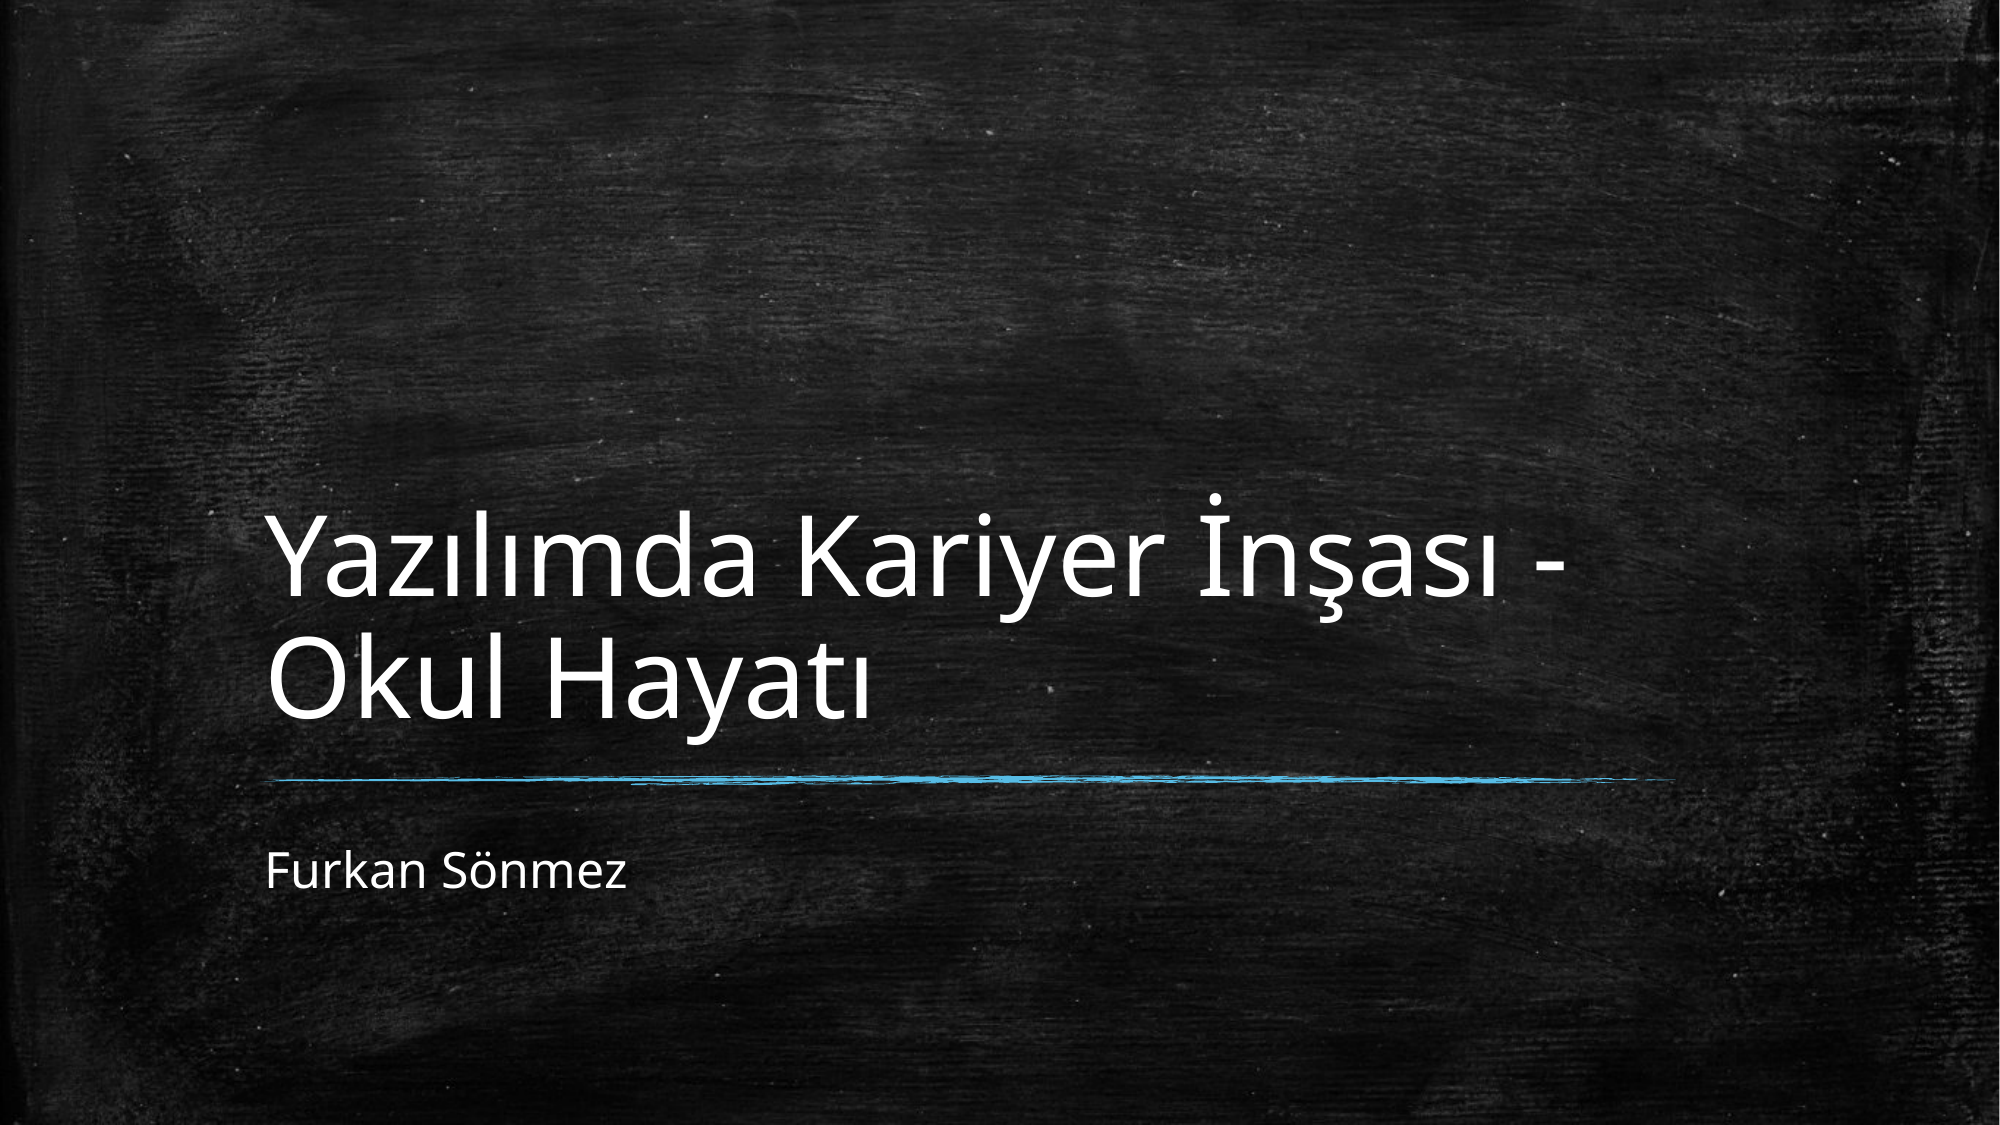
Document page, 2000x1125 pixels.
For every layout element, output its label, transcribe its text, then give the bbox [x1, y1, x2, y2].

title Yazılımda Kariyer İnşası - Okul Hayatı [249, 312, 1750, 750]
subtitle Furkan Sönmez [249, 837, 1750, 1013]
